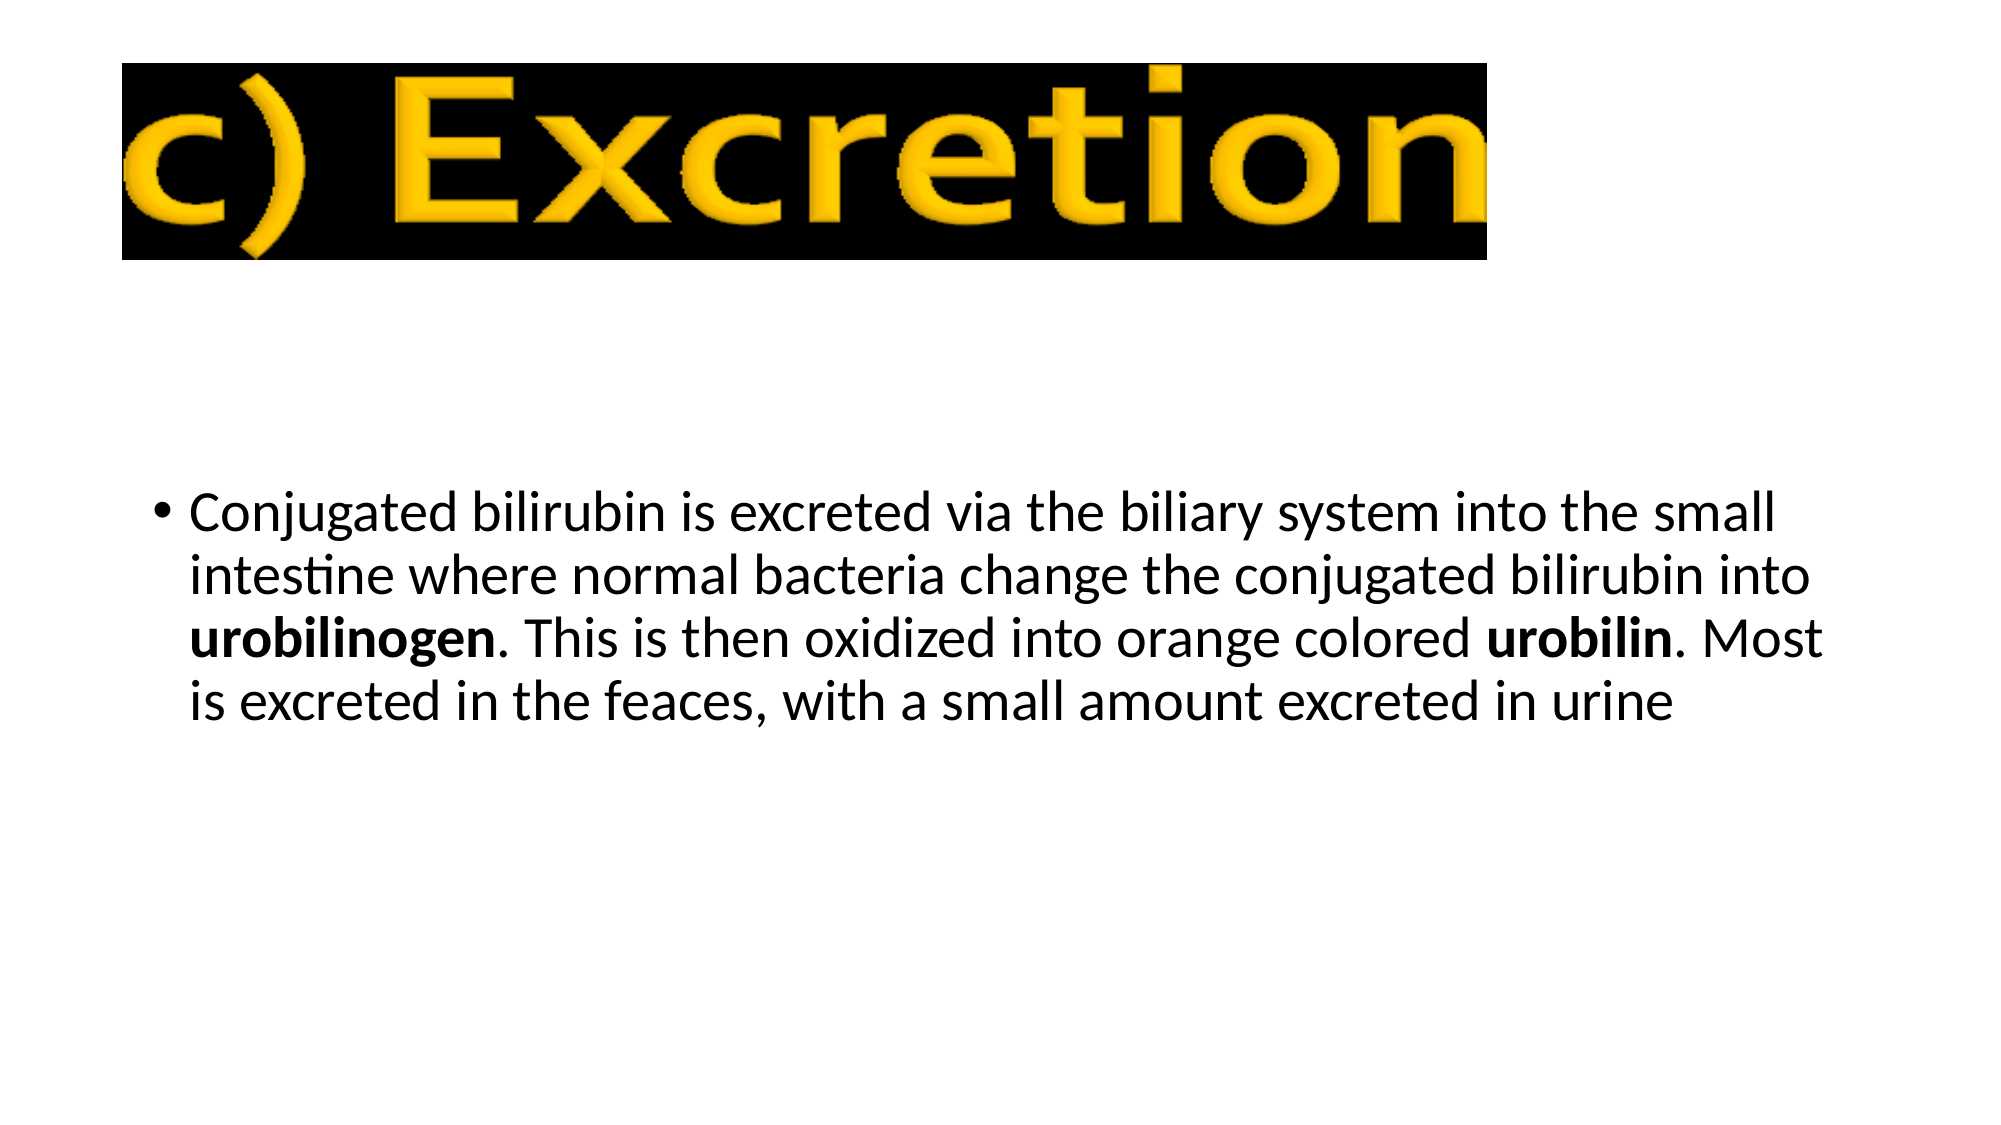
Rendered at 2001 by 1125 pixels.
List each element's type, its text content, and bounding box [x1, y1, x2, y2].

picture [122, 63, 1487, 260]
list Conjugated bilirubin is excreted via the biliary system into the small intestine where normal bacteria change the conjugated bilirubin into urobilinogen. This is then oxidized into orange colored urobilin. Most is excreted in the feaces, with a small amount excreted in urine [137, 299, 1863, 1014]
